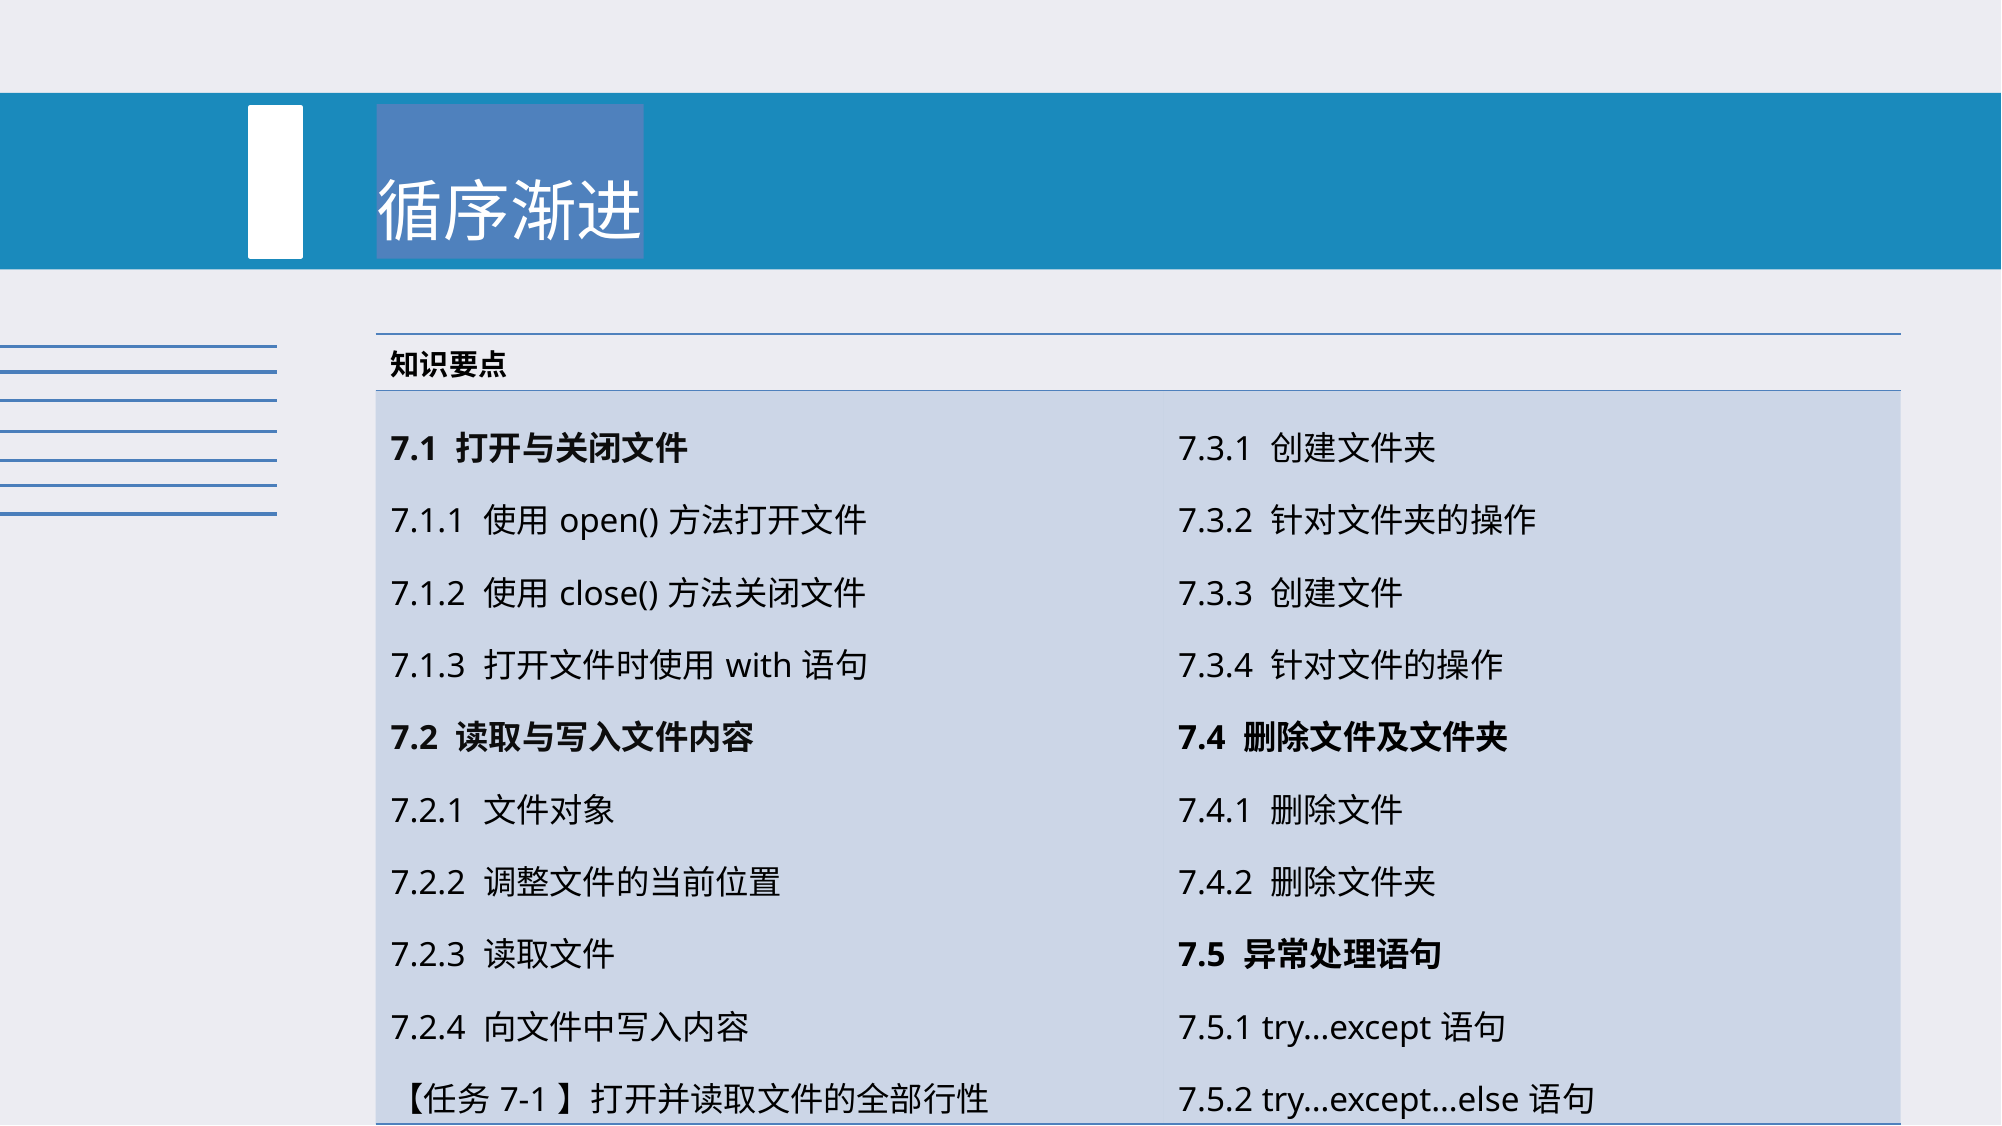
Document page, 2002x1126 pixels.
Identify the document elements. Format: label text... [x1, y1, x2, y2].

text_box [0, 272, 2001, 1126]
text_box [0, 0, 2001, 91]
table_cell 7.3.1 创建文件夹 7.3.2 针对文件夹的操作 7.3.3 创建文件 7.3.4 针对文件的操作 7.4 删除文件及文件夹 7.4.1 删除文件 7.4.2 删除文件夹 7.5 异常处理语句 7.5.1 try…except语句 7.5.2 try…except…else语句 7.5.3 try…except…finally语句 7.5.4 使用raise语句抛出异常. [1163, 391, 1901, 1123]
table_header [1163, 335, 1901, 390]
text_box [0, 345, 278, 515]
text_box [0, 269, 937, 970]
table_cell 7.1 打开与关闭文件 7.1.1 使用open()方法打开文件 7.1.2 使用close()方法关闭文件 7.1.3 打开文件时使用with语句 7.2 读取与写入文件内容 7.2.1 文件对象 7.2.2 调整文件的当前位置 7.2.3 读取文件 7.2.4 向文件中写入内容 【任务7-1】打开并读取文件的全部行性 【任务7-2】以二进制形式打开文件并读取其内容 7.3 创建与操作文件、文件夹 [376, 391, 1163, 1123]
table_header 知识要点 [376, 335, 1163, 390]
text_box 循序渐进 [374, 102, 646, 261]
text_box [248, 105, 303, 259]
text_box [0, 91, 2001, 272]
